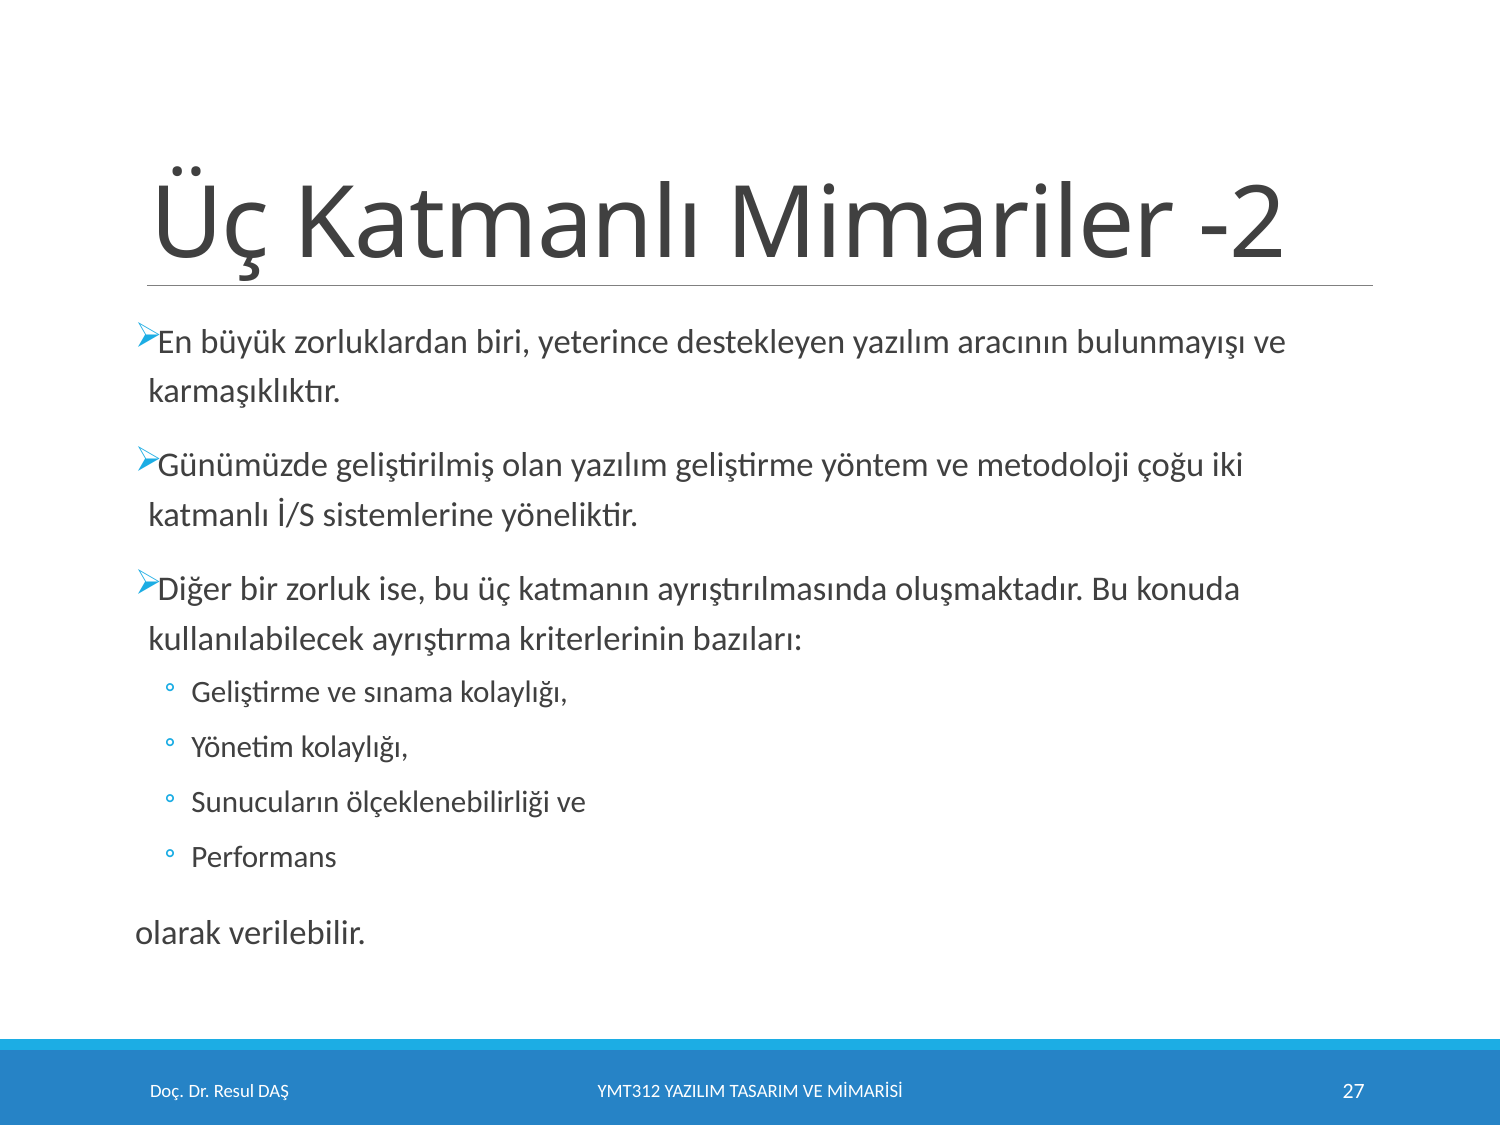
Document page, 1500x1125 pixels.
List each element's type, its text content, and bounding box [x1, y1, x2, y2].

list En büyük zorluklardan biri, yeterince destekleyen yazılım aracının bulunmayışı ve karmaşıklıktır. Günümüzde geliştirilmiş olan yazılım geliştirme yöntem ve metodoloji çoğu iki katmanlı İ/S sistemlerine yöneliktir. Diğer bir zorluk ise, bu üç katmanın ayrıştırılmasında oluşmaktadır. Bu konuda kullanılabilecek ayrıştırma kriterlerinin bazıları: Geliştirme ve sınama kolaylığı, Yönetim kolaylığı, Sunucuların ölçeklenebilirliği ve Performans olarak verilebilir. [135, 302, 1373, 963]
title Üç Katmanlı Mimariler -2 [135, 47, 1373, 285]
slide_number Doç. Dr. Resul DAŞ [135, 1059, 440, 1120]
slide_number 27 [1218, 1059, 1380, 1120]
footer YMT312 Yazılım Tasarım ve Mimarisi [453, 1059, 1047, 1120]
